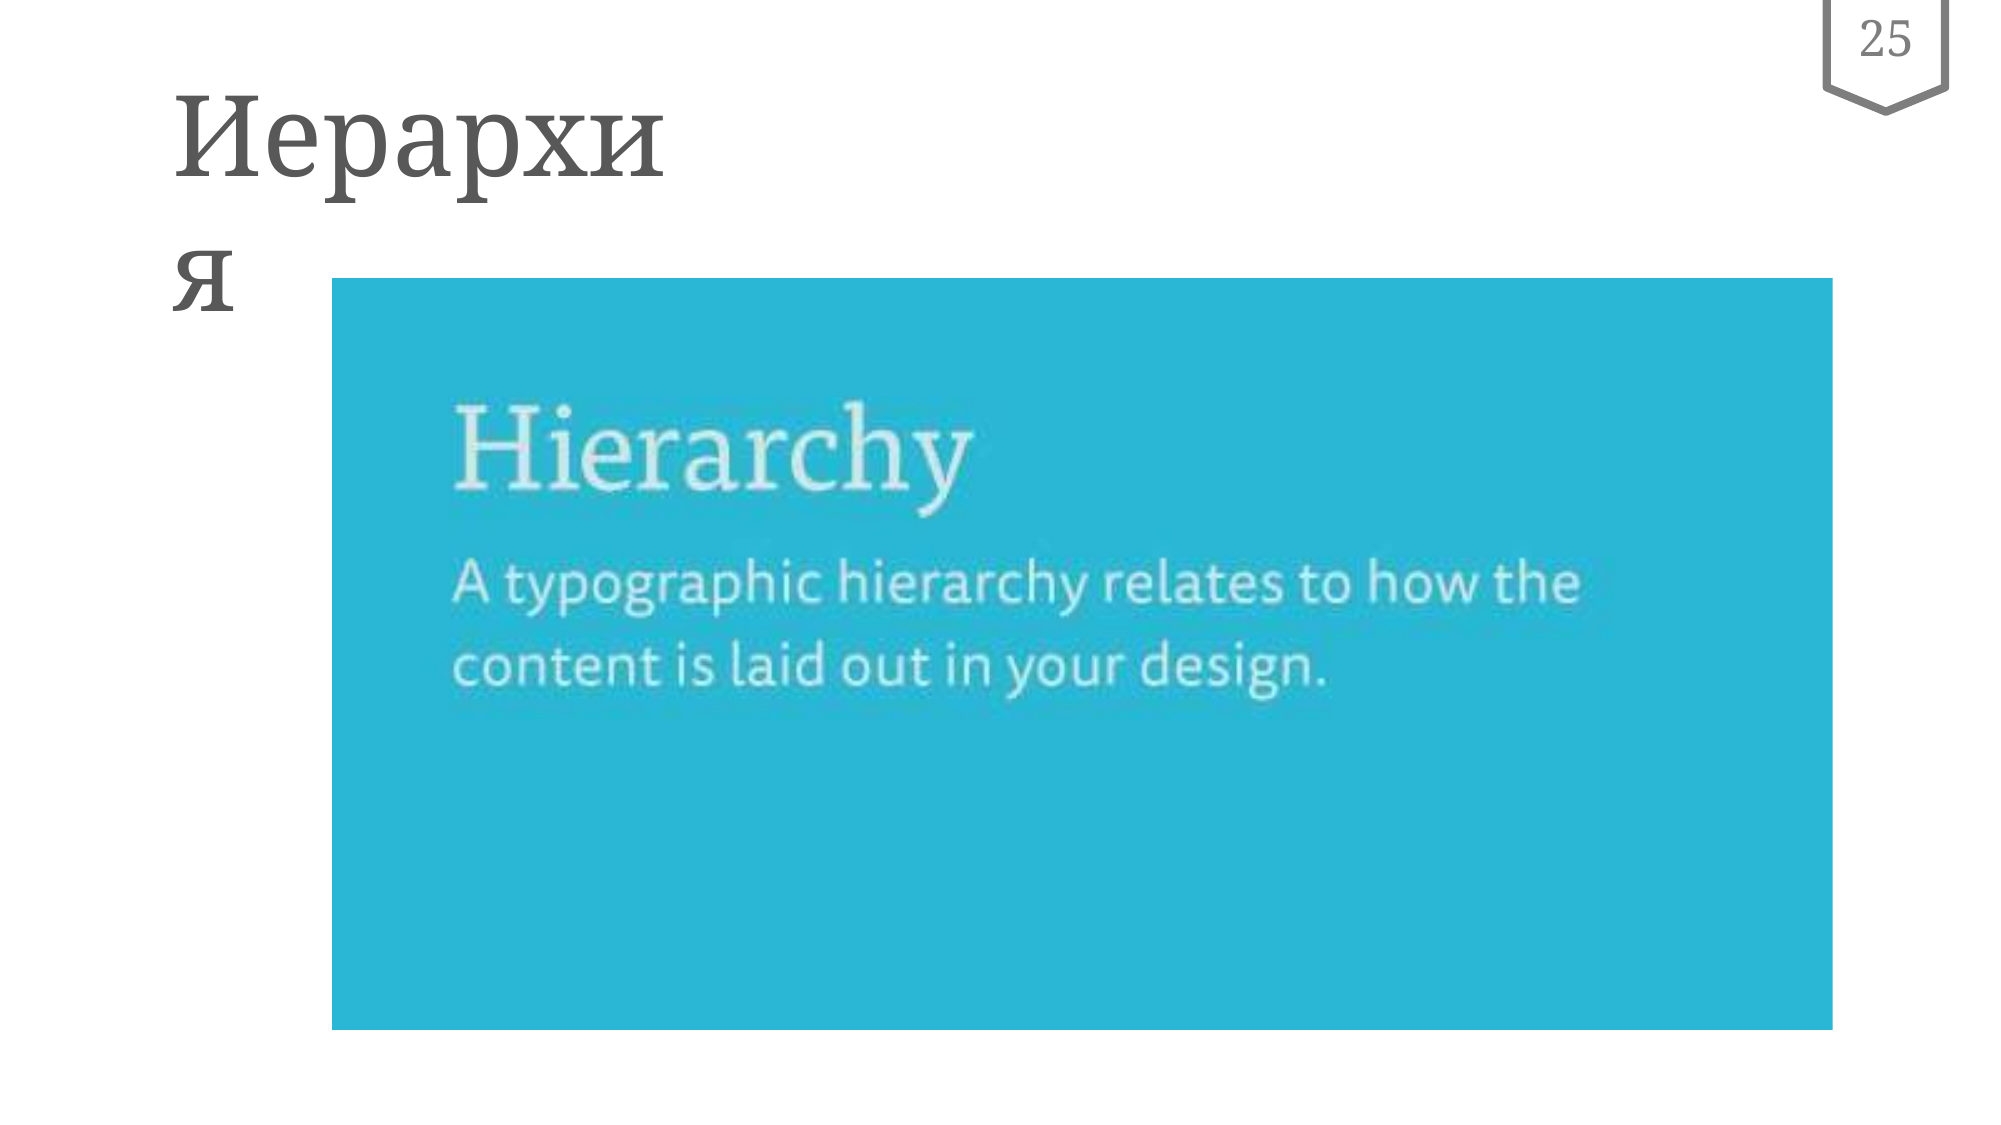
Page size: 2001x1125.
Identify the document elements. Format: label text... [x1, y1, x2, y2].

title Иерархия [170, 62, 694, 335]
text_box 25 [1856, 3, 1916, 66]
text_box [332, 278, 1833, 1030]
text_box [1826, 0, 1946, 112]
